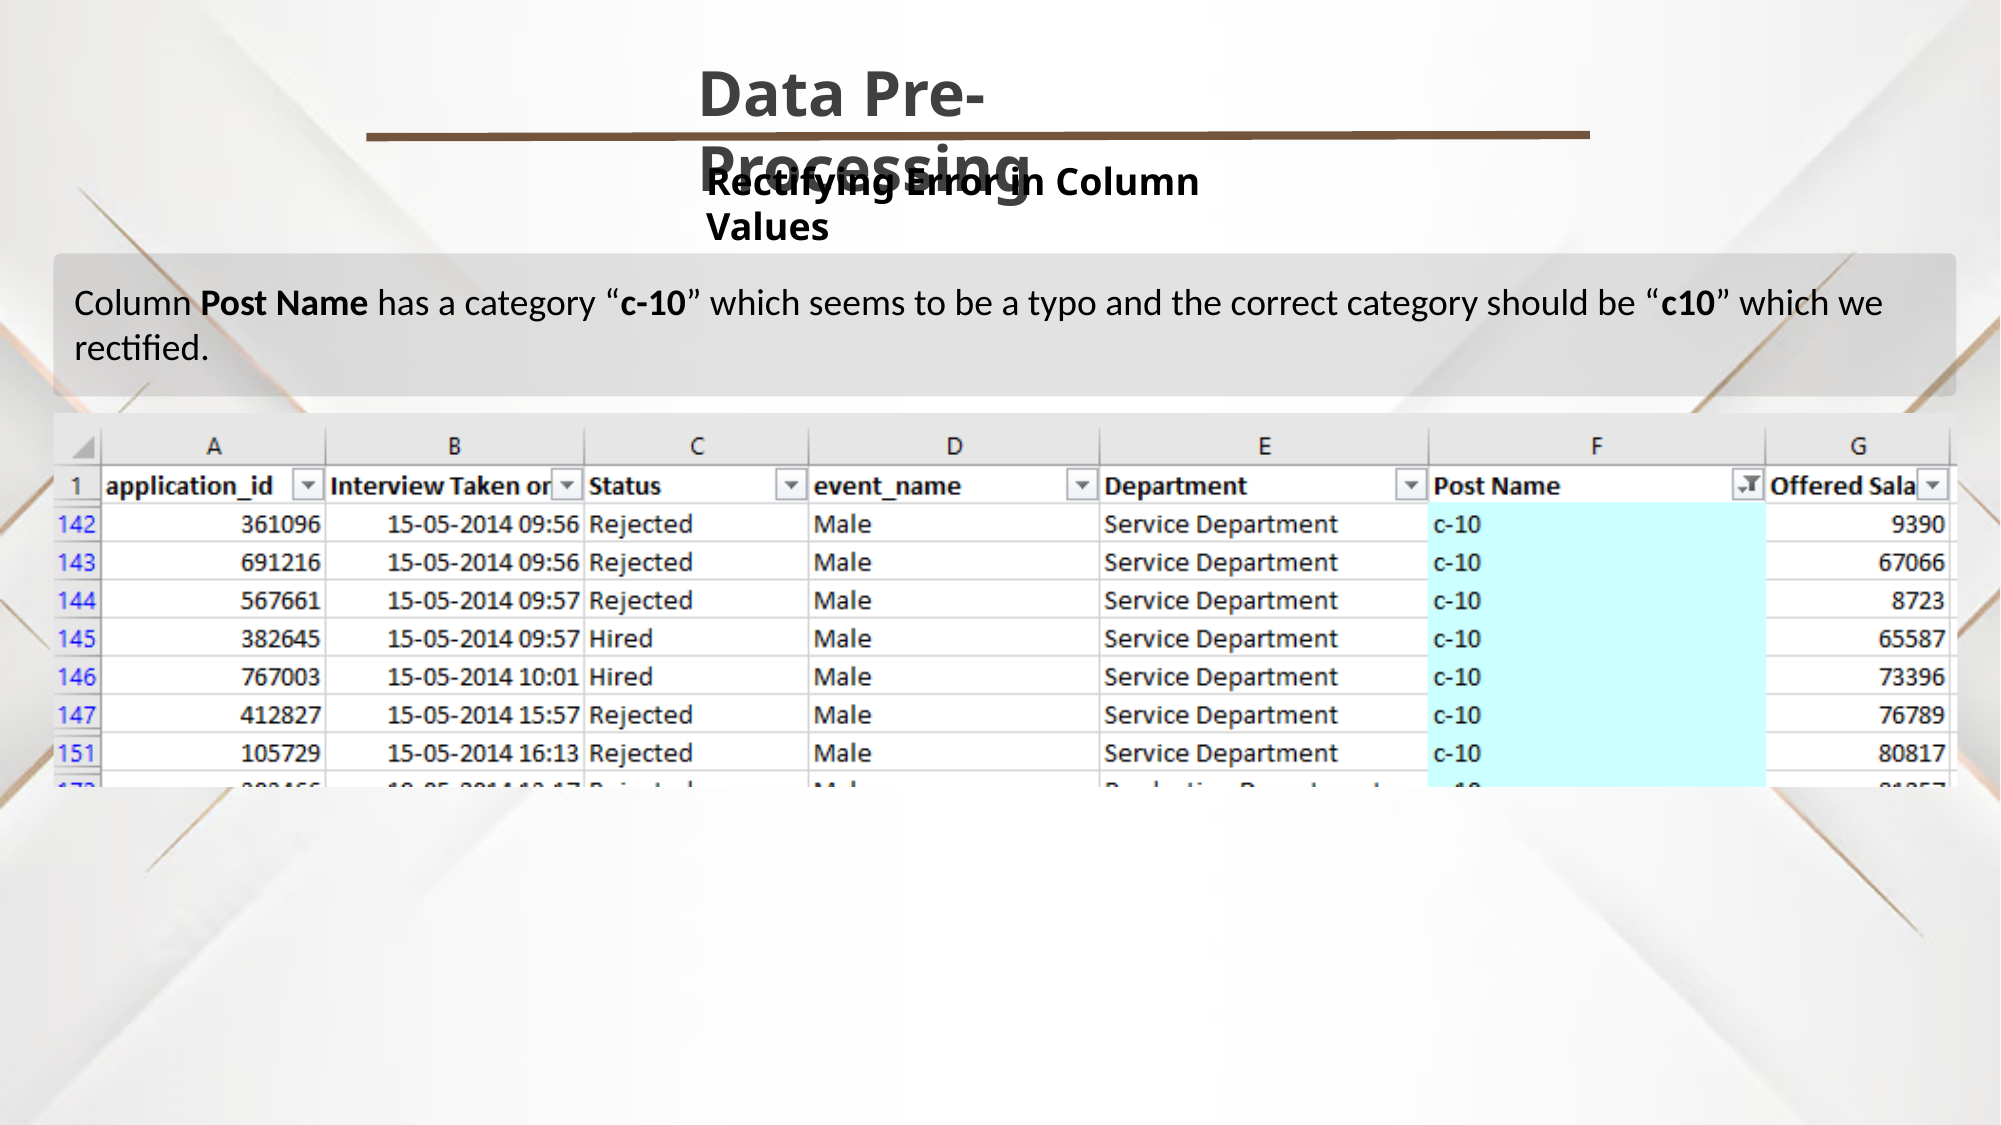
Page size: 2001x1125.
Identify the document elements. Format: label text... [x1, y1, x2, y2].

text_box Data Pre-Processing [682, 46, 1331, 134]
picture [0, 0, 2001, 1125]
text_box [366, 134, 1590, 138]
text_box Rectifying Error in Column Values [691, 150, 1320, 256]
text_box [52, 252, 1958, 398]
text_box Data Pre-Processing [682, 138, 1331, 211]
text_box Column Post Name has a category “c-10” which seems to be a typo and the correct category should be “c10” which we rectified. [59, 270, 1955, 376]
